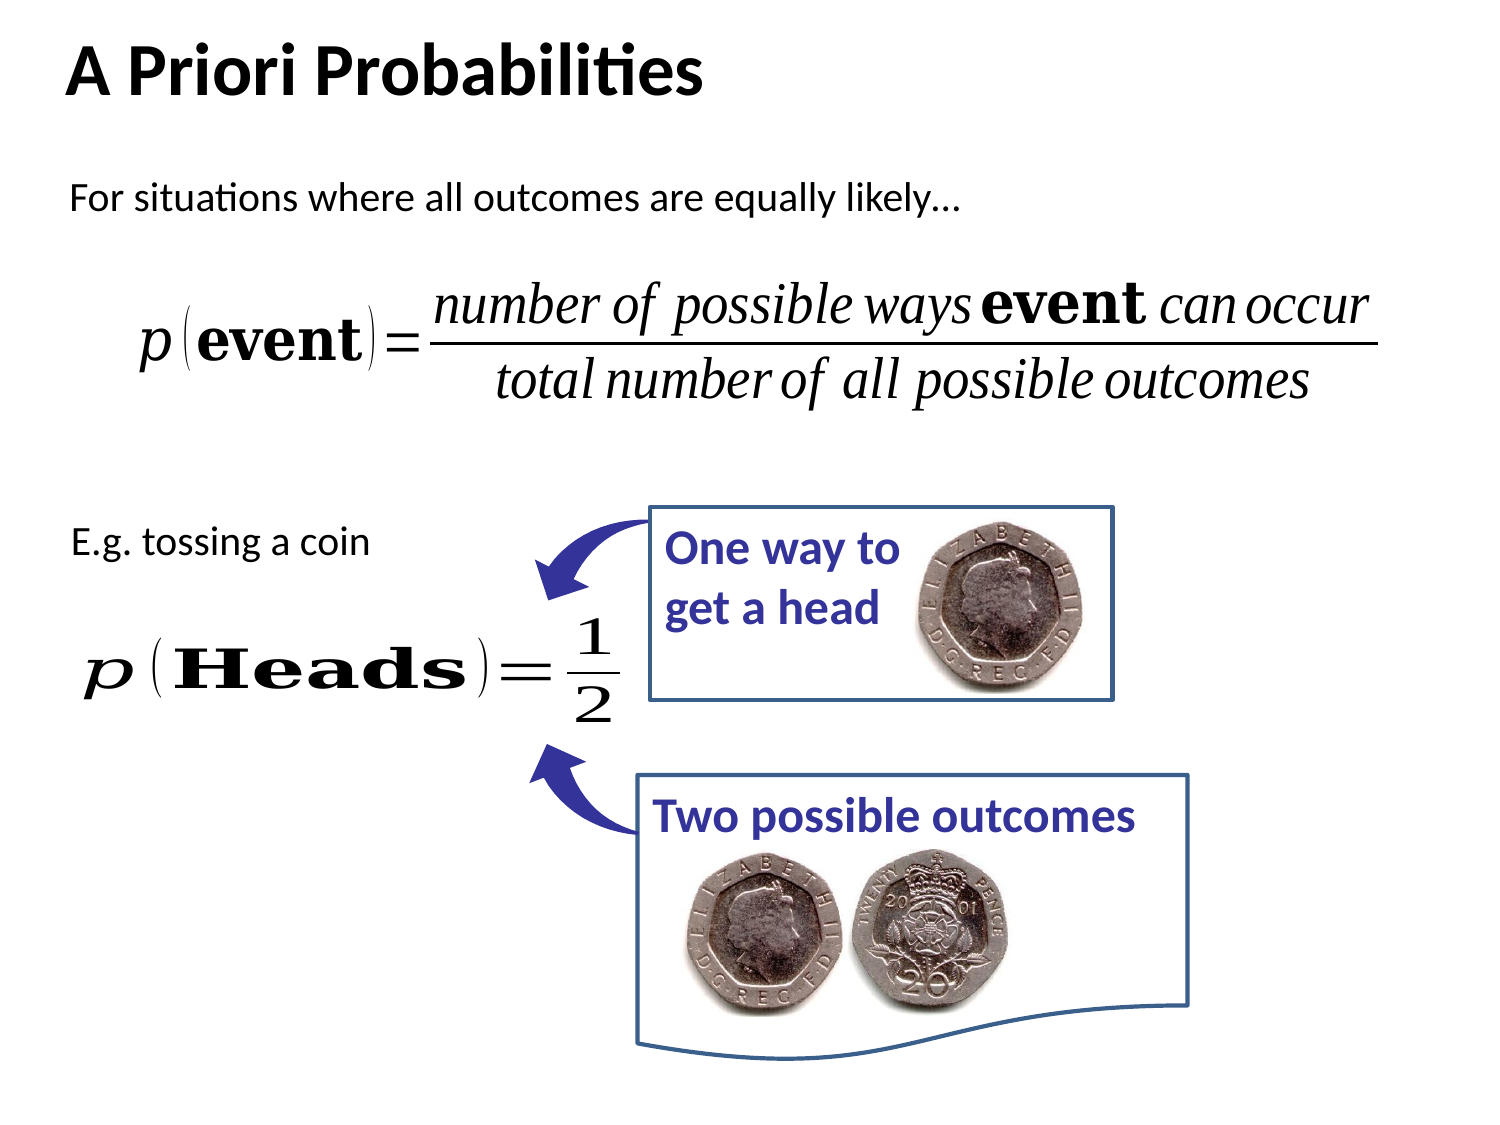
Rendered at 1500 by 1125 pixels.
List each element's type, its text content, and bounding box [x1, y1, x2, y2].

text_box E.g. tossing a coin [56, 506, 387, 572]
text_box For situations where all outcomes are equally likely… [54, 162, 976, 228]
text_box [637, 774, 1188, 1063]
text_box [79, 529, 658, 820]
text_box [649, 506, 1113, 709]
title A Priori Probabilities [50, 12, 1400, 200]
